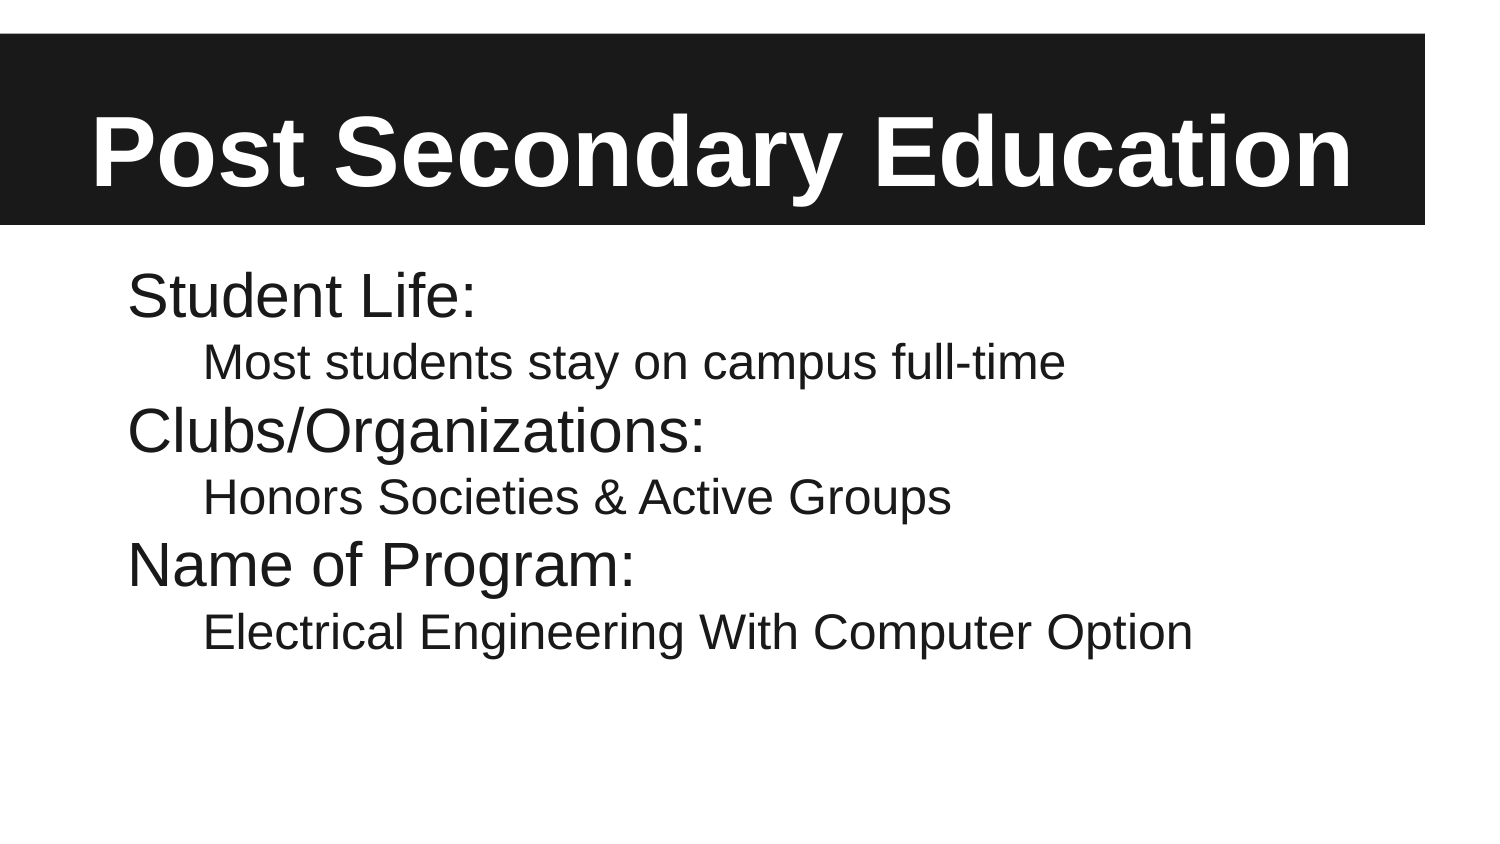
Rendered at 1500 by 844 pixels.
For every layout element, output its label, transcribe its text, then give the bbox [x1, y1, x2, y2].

title Post Secondary Education [75, 33, 1425, 221]
list Student Life: Most students stay on campus full-time Clubs/Organizations: Honors Societies & Active Groups Name of Program: Electrical Engineering With Computer Option [75, 239, 1425, 808]
